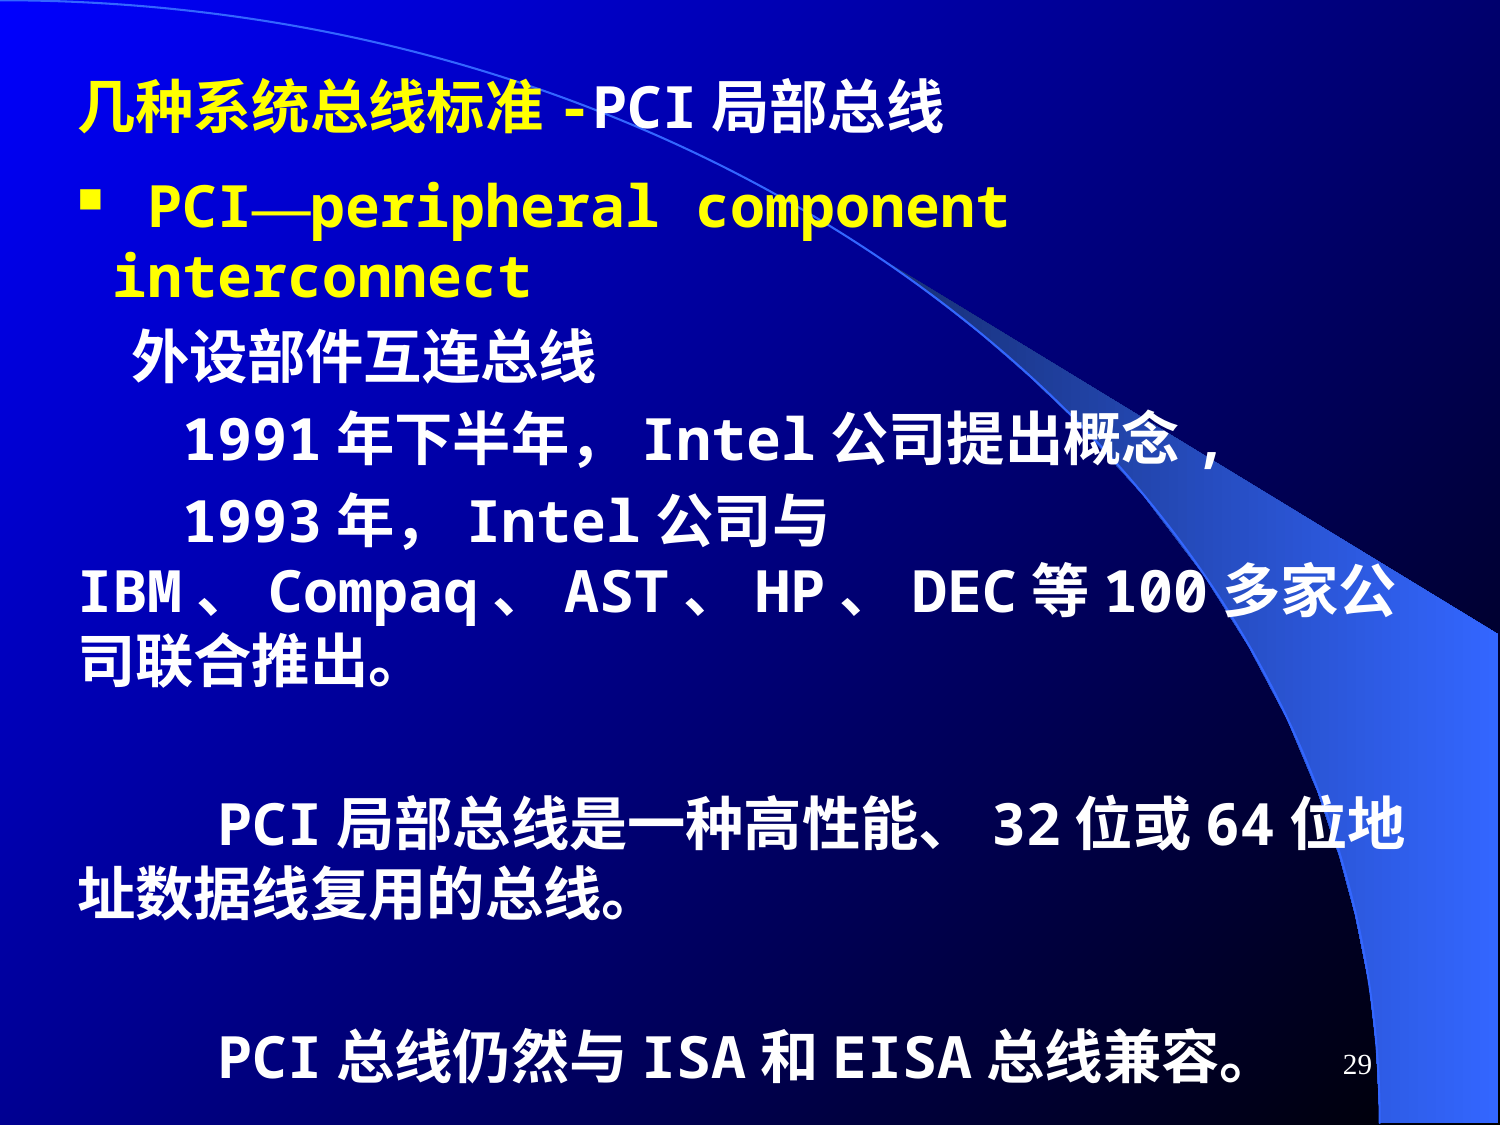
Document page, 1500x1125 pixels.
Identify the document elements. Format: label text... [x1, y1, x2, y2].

slide_number 29 [1074, 1024, 1388, 1101]
text_box 几种系统总线标准-PCI局部总线 PCI—peripheral component interconnect 外设部件互连总线 1991年下半年，Intel公司提出概念, 1993年，Intel公司与IBM、Compaq、AST、HP、DEC等100多家公司联合推出。 PCI局部总线是一种高性能、32位或64位地址数据线复用的总线。 PCI总线仍然与ISA和EISA总线兼容。 [62, 62, 1438, 1098]
